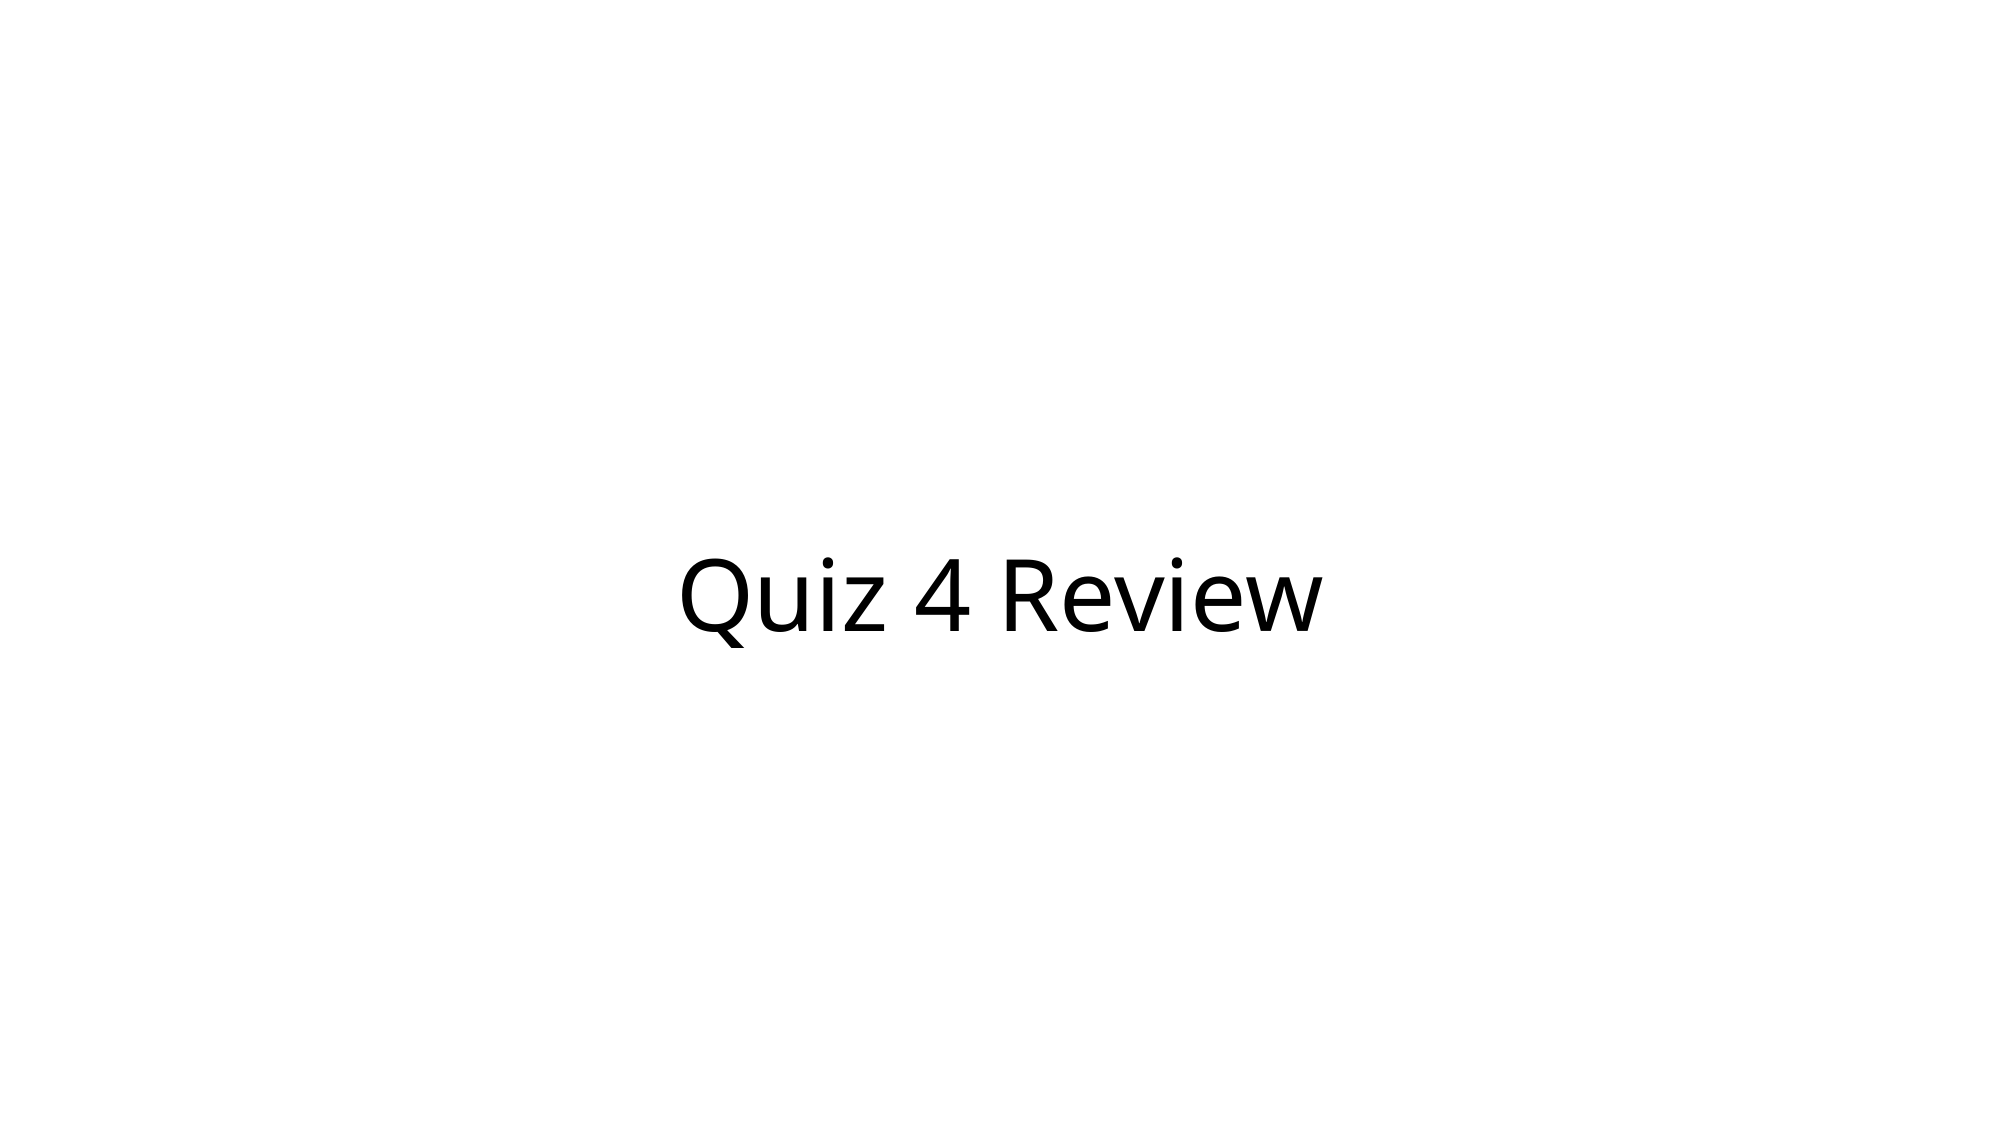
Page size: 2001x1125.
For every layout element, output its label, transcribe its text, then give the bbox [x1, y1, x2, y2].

title Quiz 4 Review [249, 184, 1750, 661]
